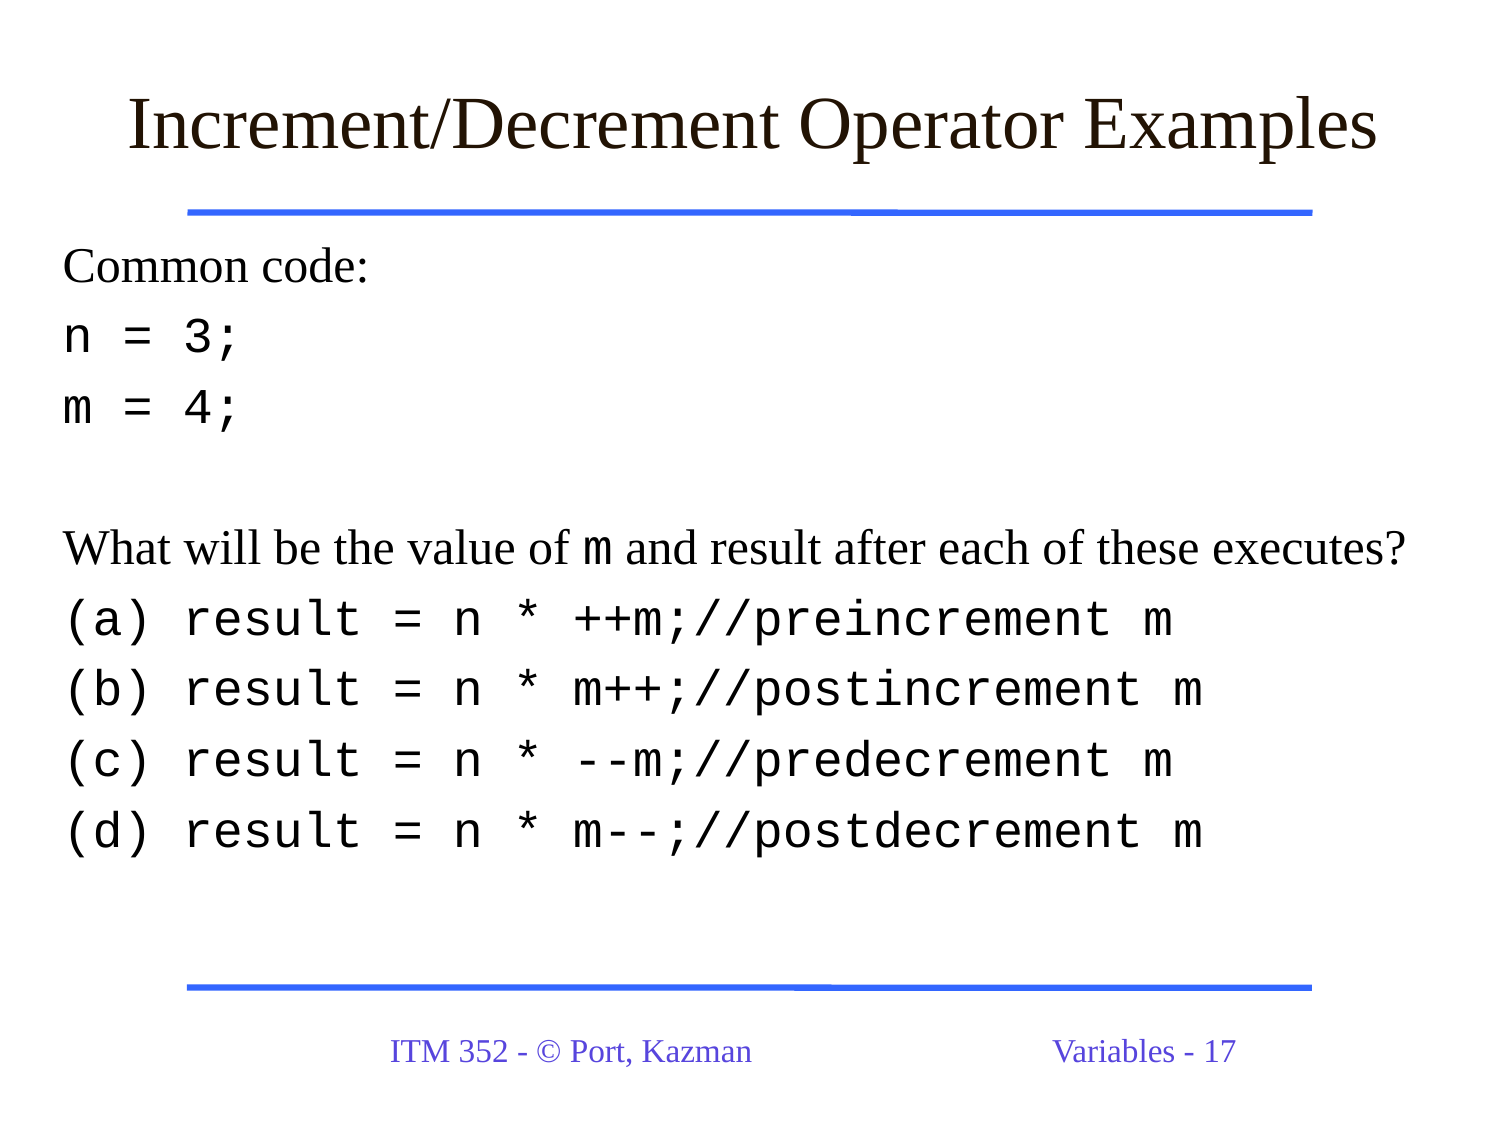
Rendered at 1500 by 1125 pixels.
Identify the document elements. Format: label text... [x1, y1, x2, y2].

list Common code: n = 3; m = 4; What will be the value of m and result after each of these executes? (a) result = n * ++m;//preincrement m (b) result = n * m++;//postincrement m (c) result = n * --m;//predecrement m (d) result = n * m--;//postdecrement m [47, 231, 1448, 982]
title Increment/Decrement Operator Examples [112, 50, 1417, 188]
